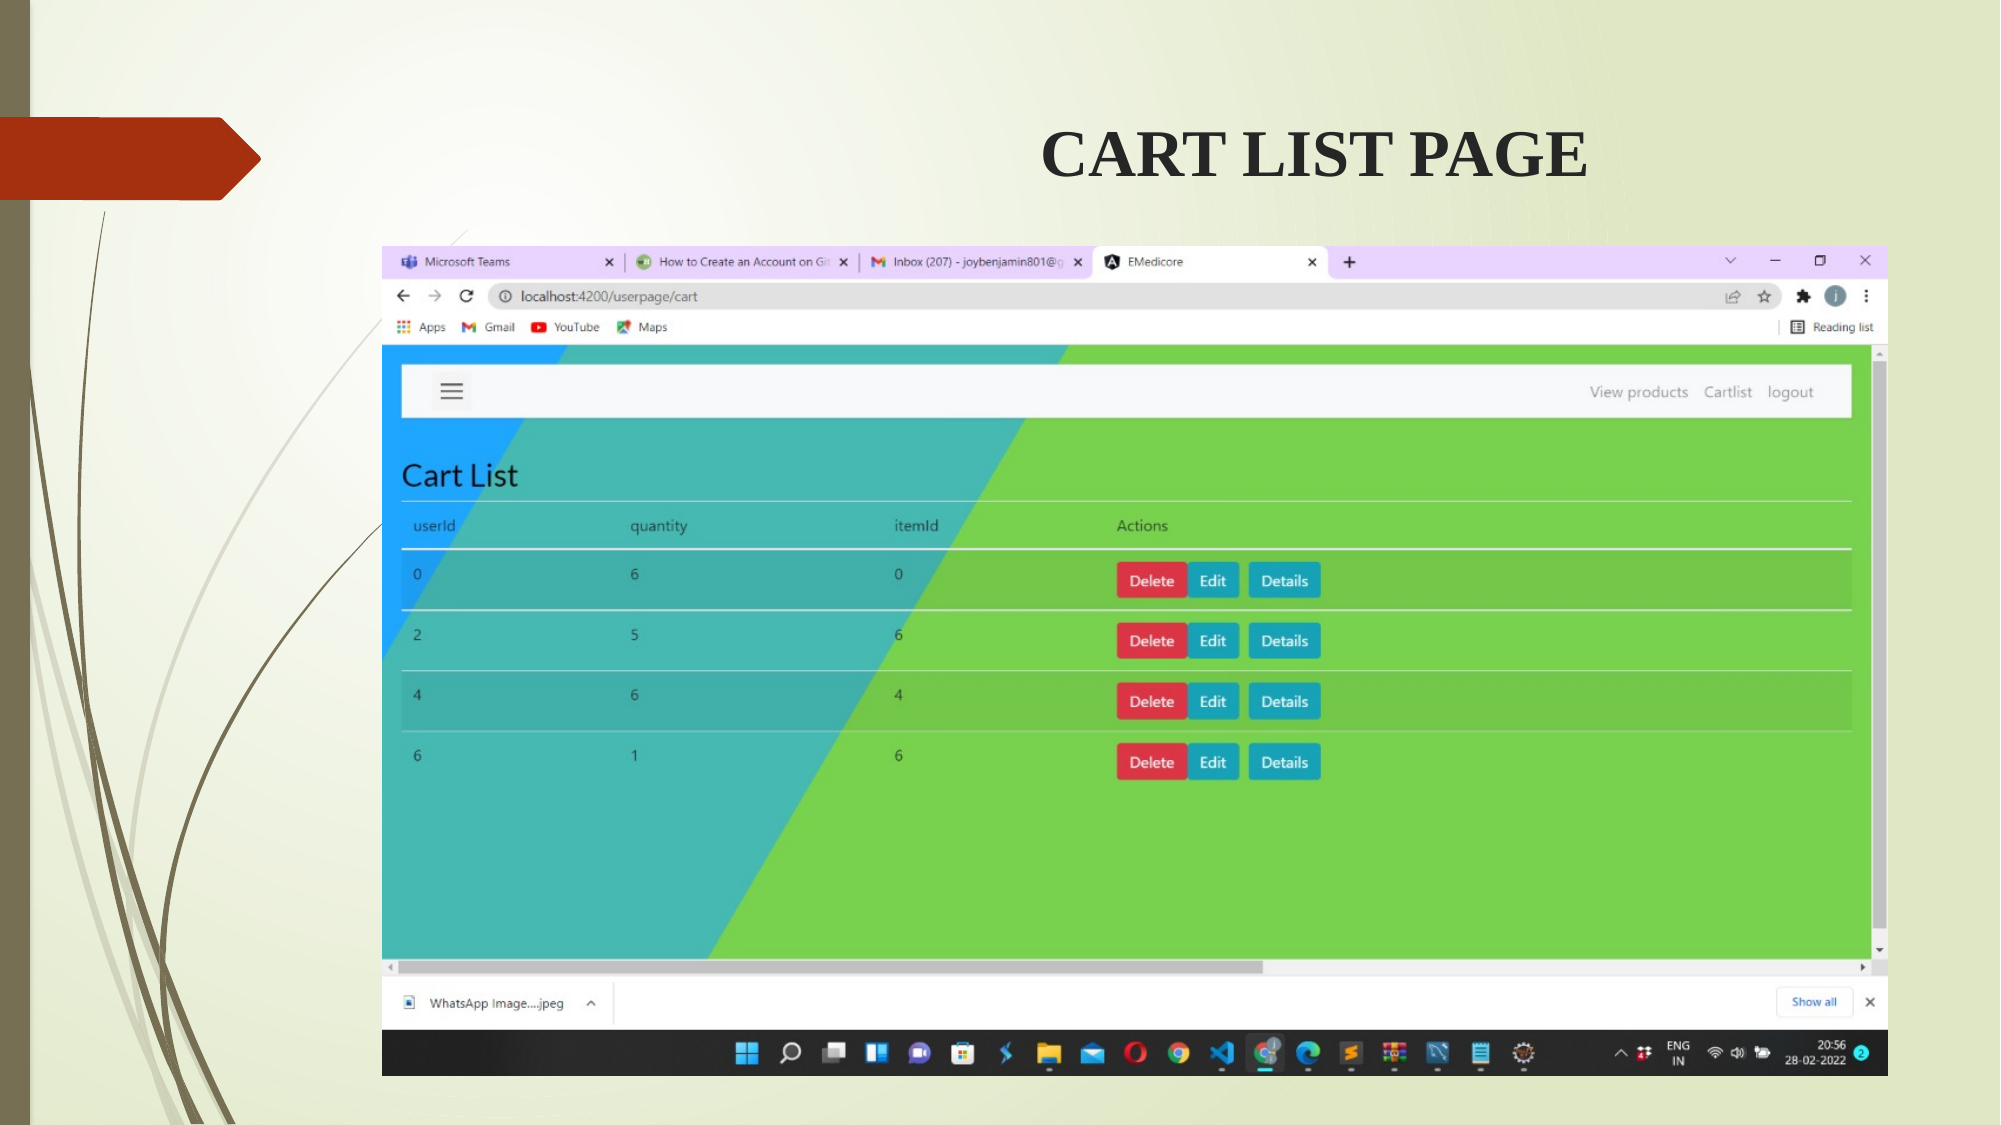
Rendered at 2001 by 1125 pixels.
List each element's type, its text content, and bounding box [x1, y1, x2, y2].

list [381, 246, 1888, 1076]
title CART LIST PAGE [425, 102, 1888, 246]
